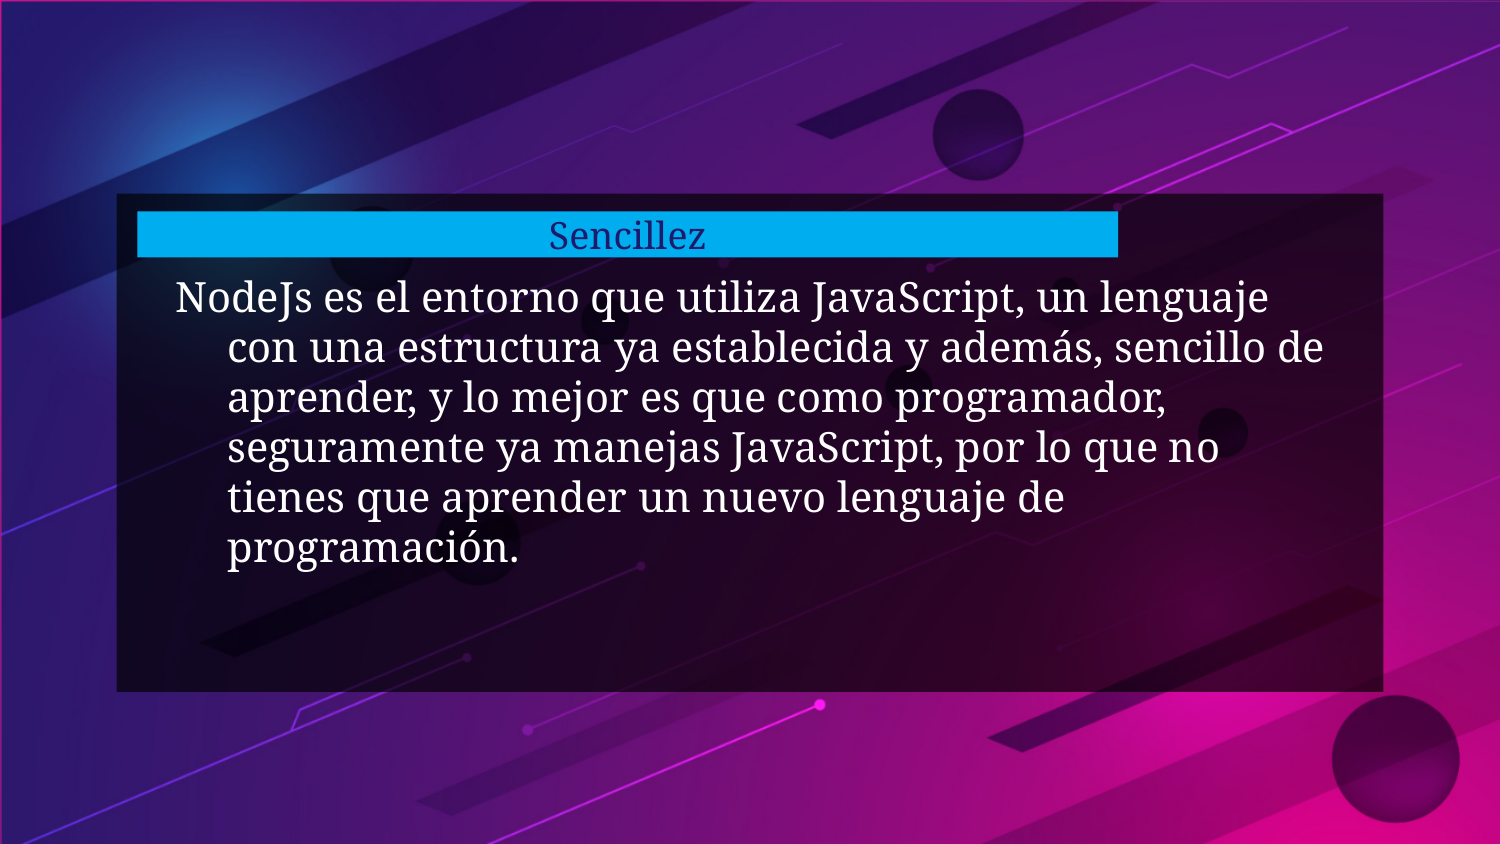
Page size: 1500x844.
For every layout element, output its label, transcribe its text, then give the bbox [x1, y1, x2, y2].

picture [2, 2, 1500, 844]
title Sencillez [137, 211, 1119, 258]
subtitle NodeJs es el entorno que utiliza JavaScript, un lenguaje con una estructura ya establecida y además, sencillo de aprender, y lo mejor es que como programador, seguramente ya manejas JavaScript, por lo que no tienes que aprender un nuevo lenguaje de programación. [137, 322, 1342, 587]
